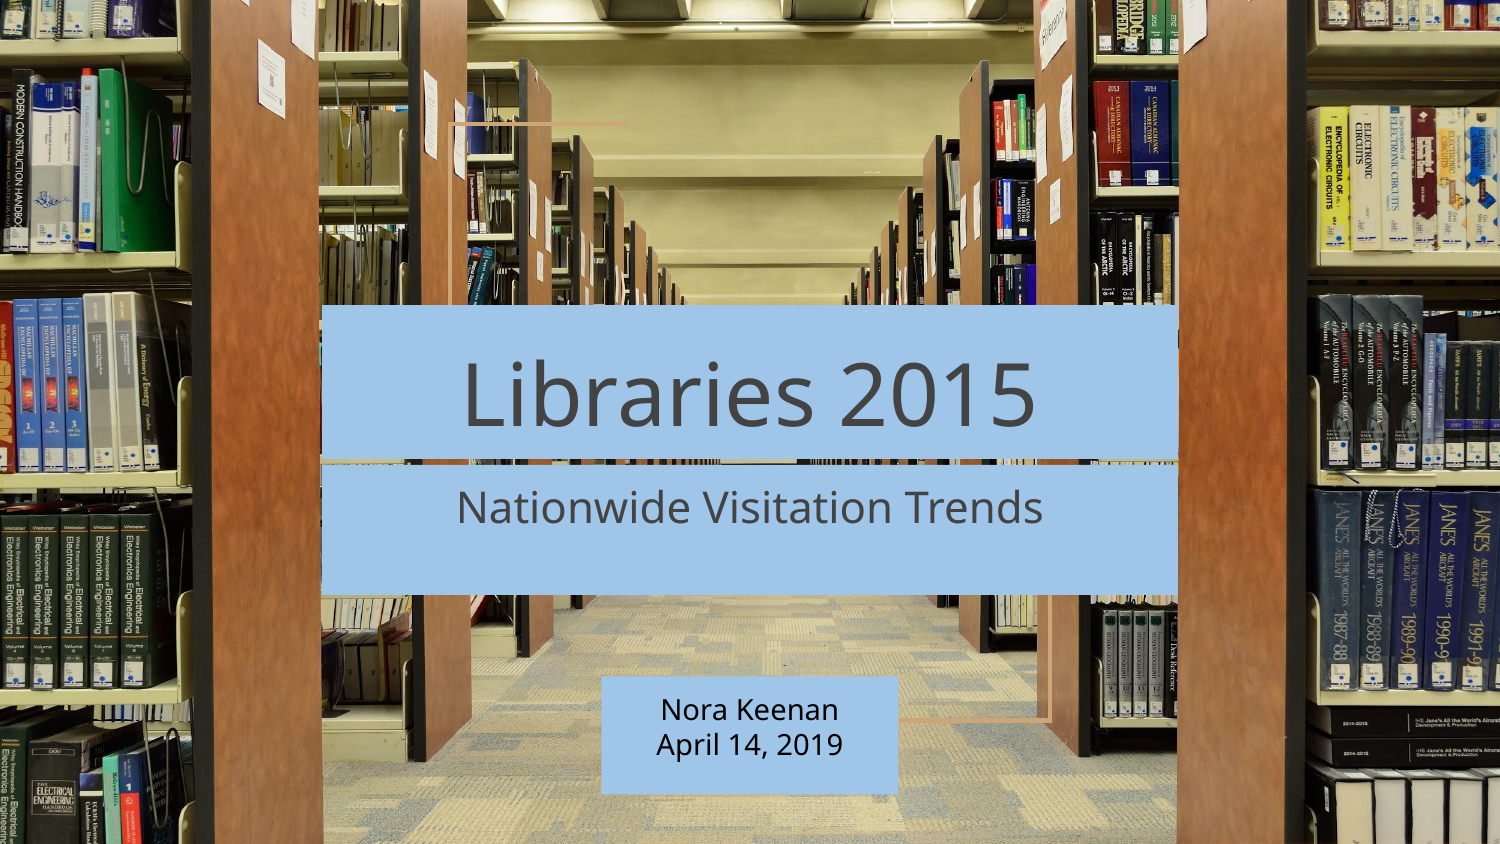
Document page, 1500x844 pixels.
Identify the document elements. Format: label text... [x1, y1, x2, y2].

text_box Nora Keenan April 14, 2019 [601, 676, 899, 795]
title Libraries 2015 [322, 305, 1178, 459]
subtitle Nationwide Visitation Trends [322, 464, 1178, 595]
picture [0, 0, 1500, 844]
